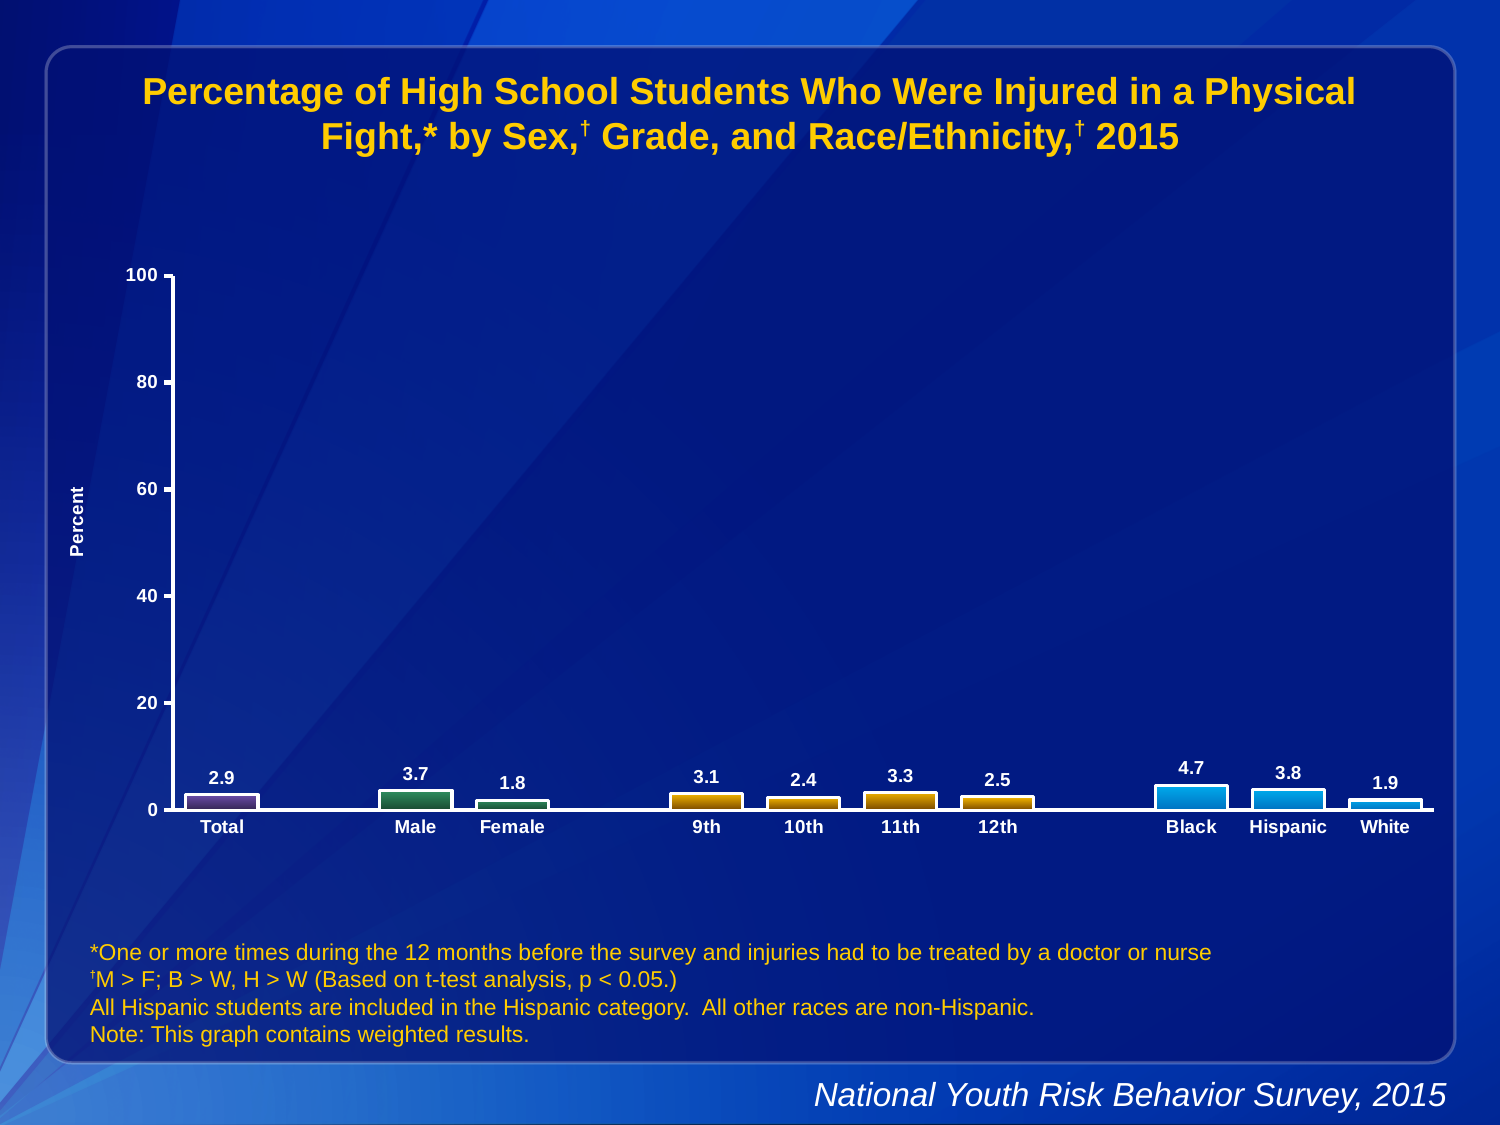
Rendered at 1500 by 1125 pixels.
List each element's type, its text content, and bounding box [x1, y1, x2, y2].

chart [37, 252, 1463, 851]
text_box *One or more times during the 12 months before the survey and injuries had to be treated by a doctor or nurse †M > F; B > W, H > W (Based on t-test analysis, p < 0.05.) All Hispanic students are included in the Hispanic category. All other races are non-Hispanic. Note: This graph contains weighted results. [74, 930, 1425, 1055]
text_box Percentage of High School Students Who Were Injured in a Physical Fight,* by Sex,† Grade, and Race/Ethnicity,† 2015 [74, 59, 1425, 165]
picture [0, 0, 1500, 1125]
text_box National Youth Risk Behavior Survey, 2015 [637, 1065, 1463, 1125]
